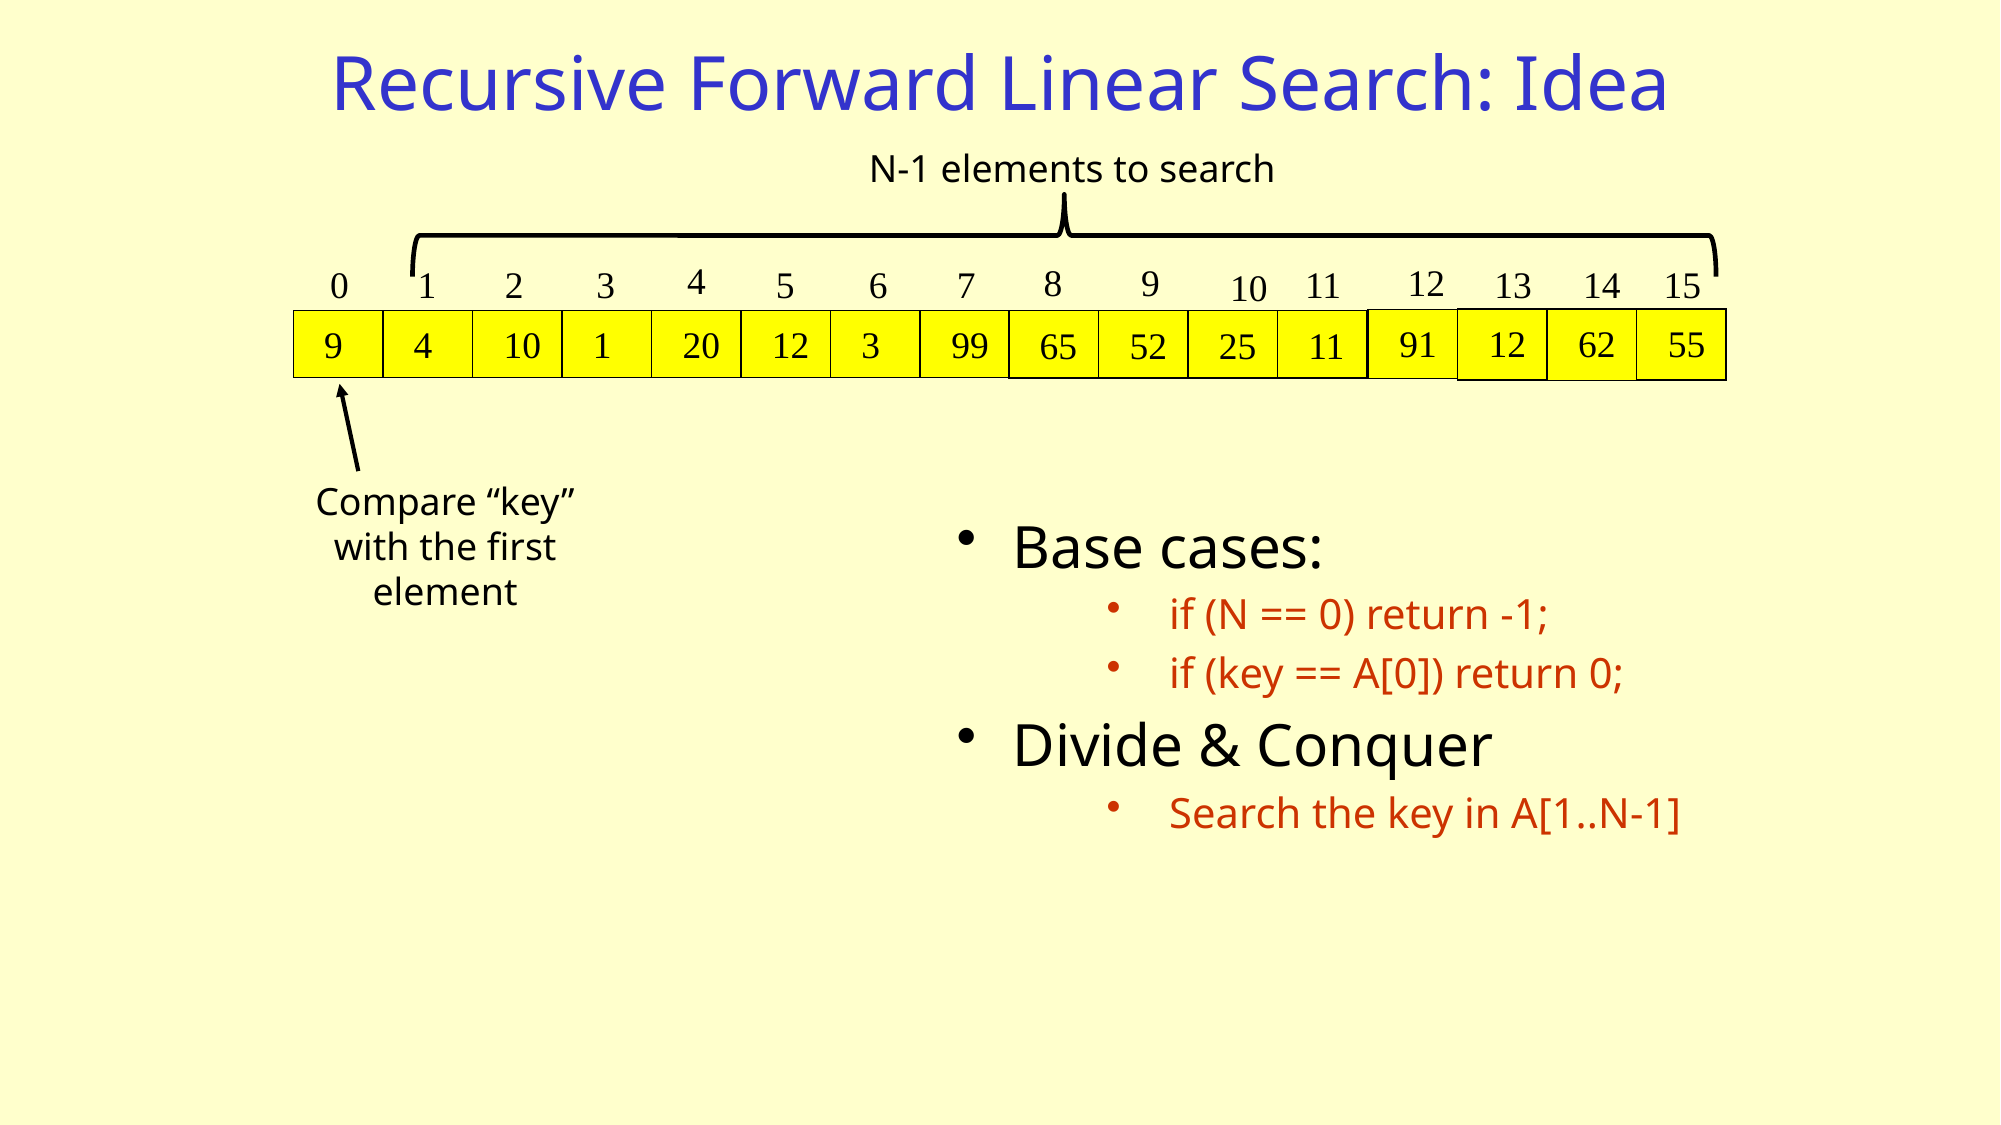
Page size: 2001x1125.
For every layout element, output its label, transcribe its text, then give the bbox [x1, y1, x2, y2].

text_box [293, 249, 1727, 381]
text_box N-1 elements to search [854, 137, 1333, 198]
text_box Base cases: if (N == 0) return -1; if (key == A[0]) return 0; Divide & Conquer Search the key in A[1..N-1] [941, 502, 1734, 947]
title Recursive Forward Linear Search: Idea [275, 23, 1727, 138]
text_box [414, 198, 1715, 248]
text_box Compare “key” with the first element [293, 471, 597, 621]
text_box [339, 383, 359, 472]
